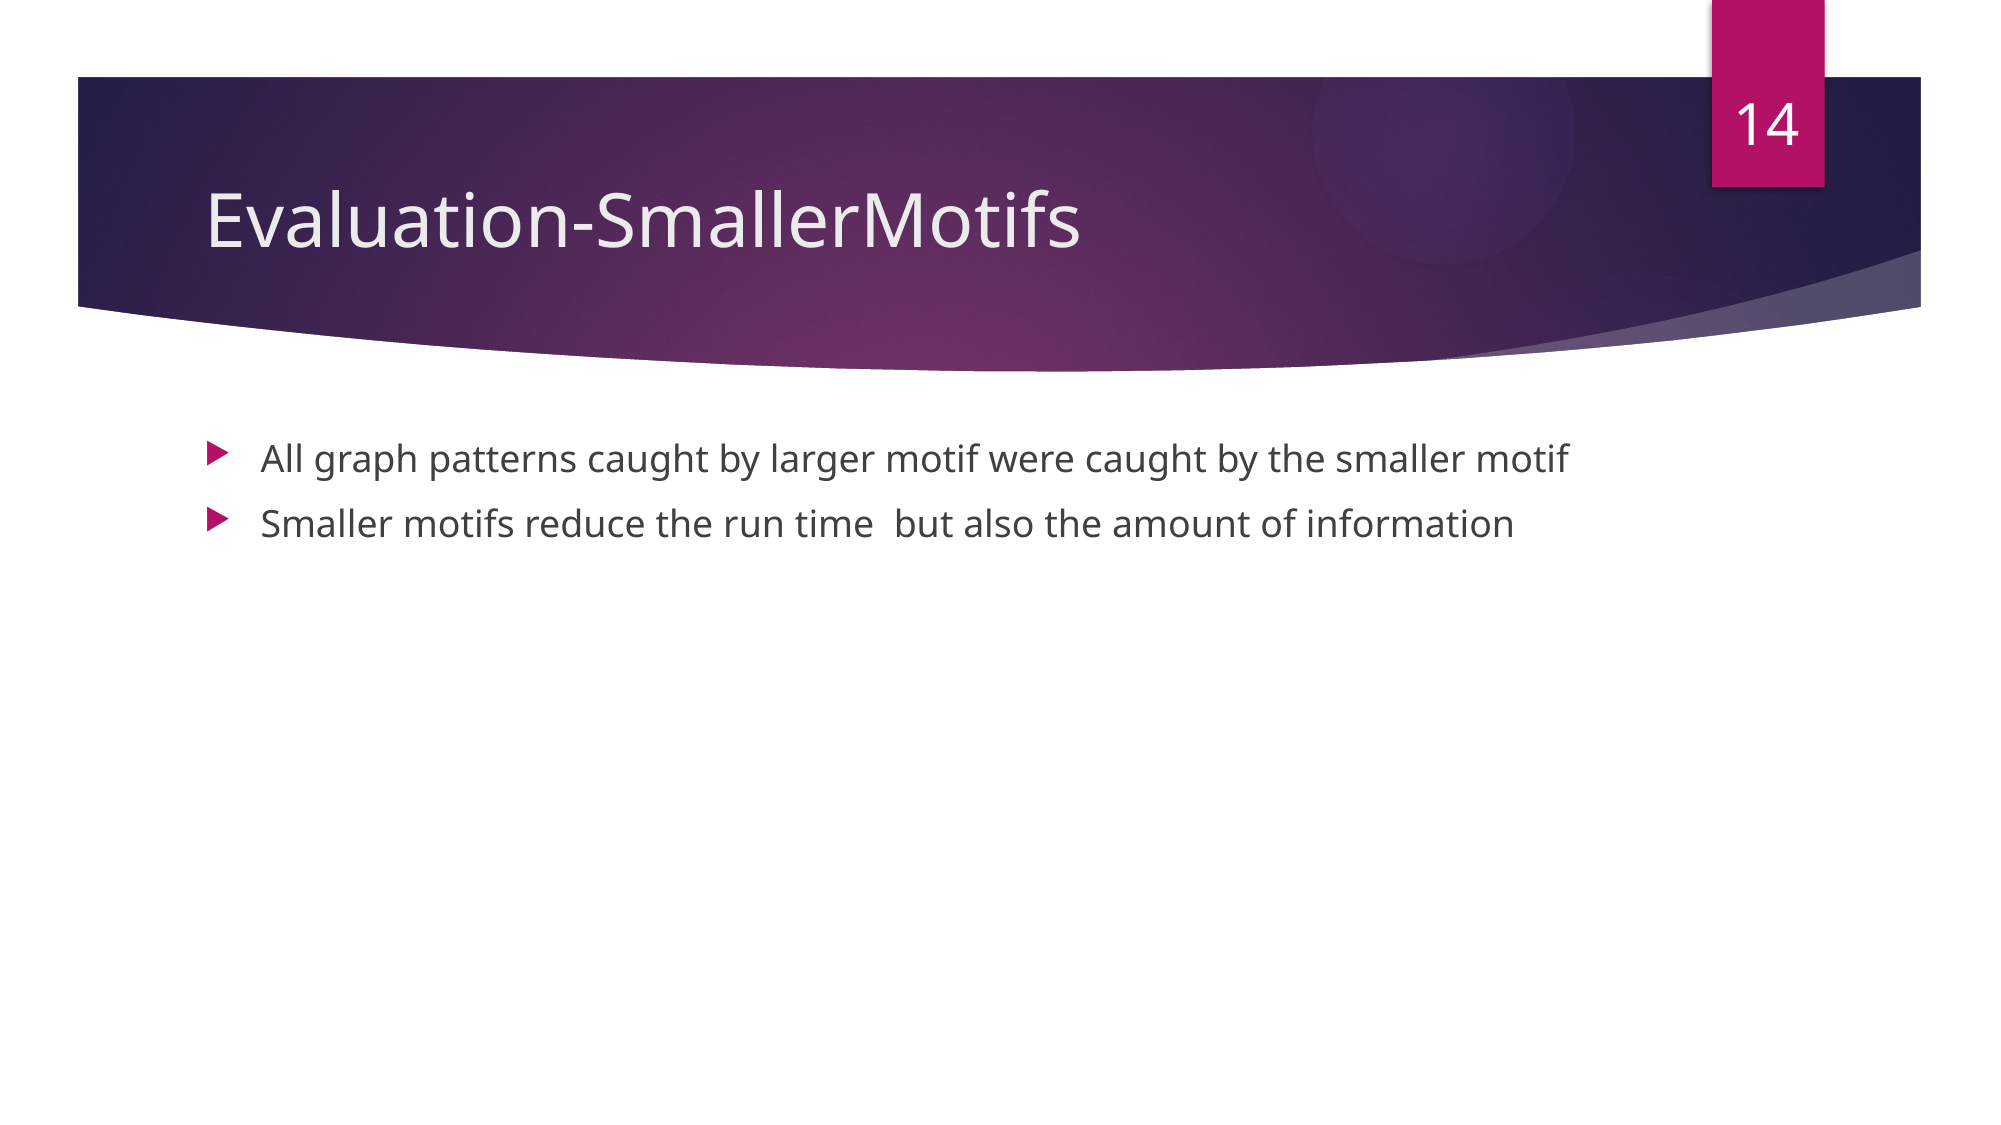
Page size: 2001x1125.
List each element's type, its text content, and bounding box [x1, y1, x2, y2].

title Evaluation-SmallerMotifs [189, 159, 1627, 276]
list All graph patterns caught by larger motif were caught by the smaller motif Smaller motifs reduce the run time but also the amount of information [189, 427, 1638, 988]
slide_number 14 [1698, 48, 1836, 175]
